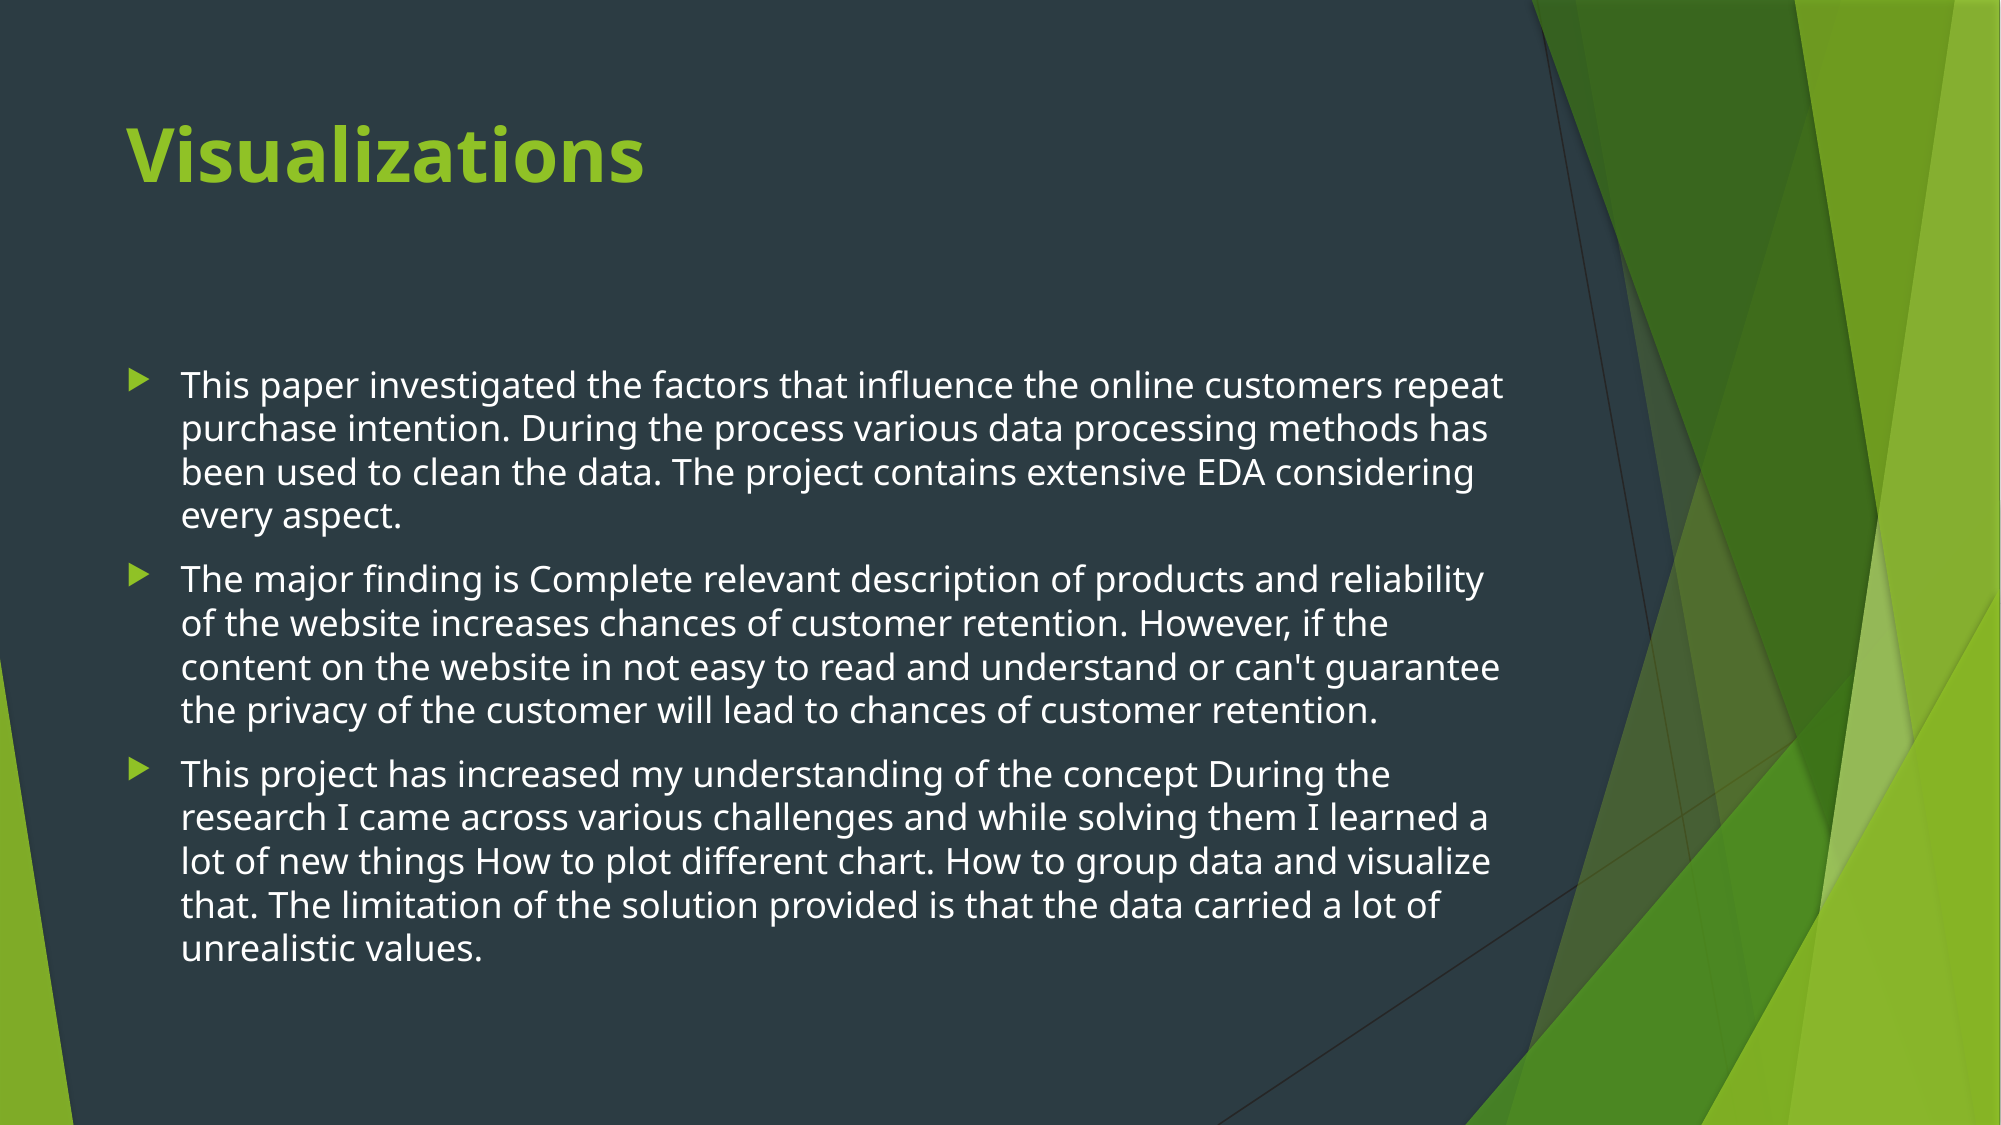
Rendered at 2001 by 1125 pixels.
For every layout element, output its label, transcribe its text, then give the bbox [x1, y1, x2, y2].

title Visualizations [111, 99, 1522, 300]
list This paper investigated the factors that influence the online customers repeat purchase intention. During the process various data processing methods has been used to clean the data. The project contains extensive EDA considering every aspect. The major finding is Complete relevant description of products and reliability of the website increases chances of customer retention. However, if the content on the website in not easy to read and understand or can't guarantee the privacy of the customer will lead to chances of customer retention. This project has increased my understanding of the concept During the research I came across various challenges and while solving them I learned a lot of new things How to plot different chart. How to group data and visualize that. The limitation of the solution provided is that the data carried a lot of unrealistic values. [111, 354, 1522, 992]
